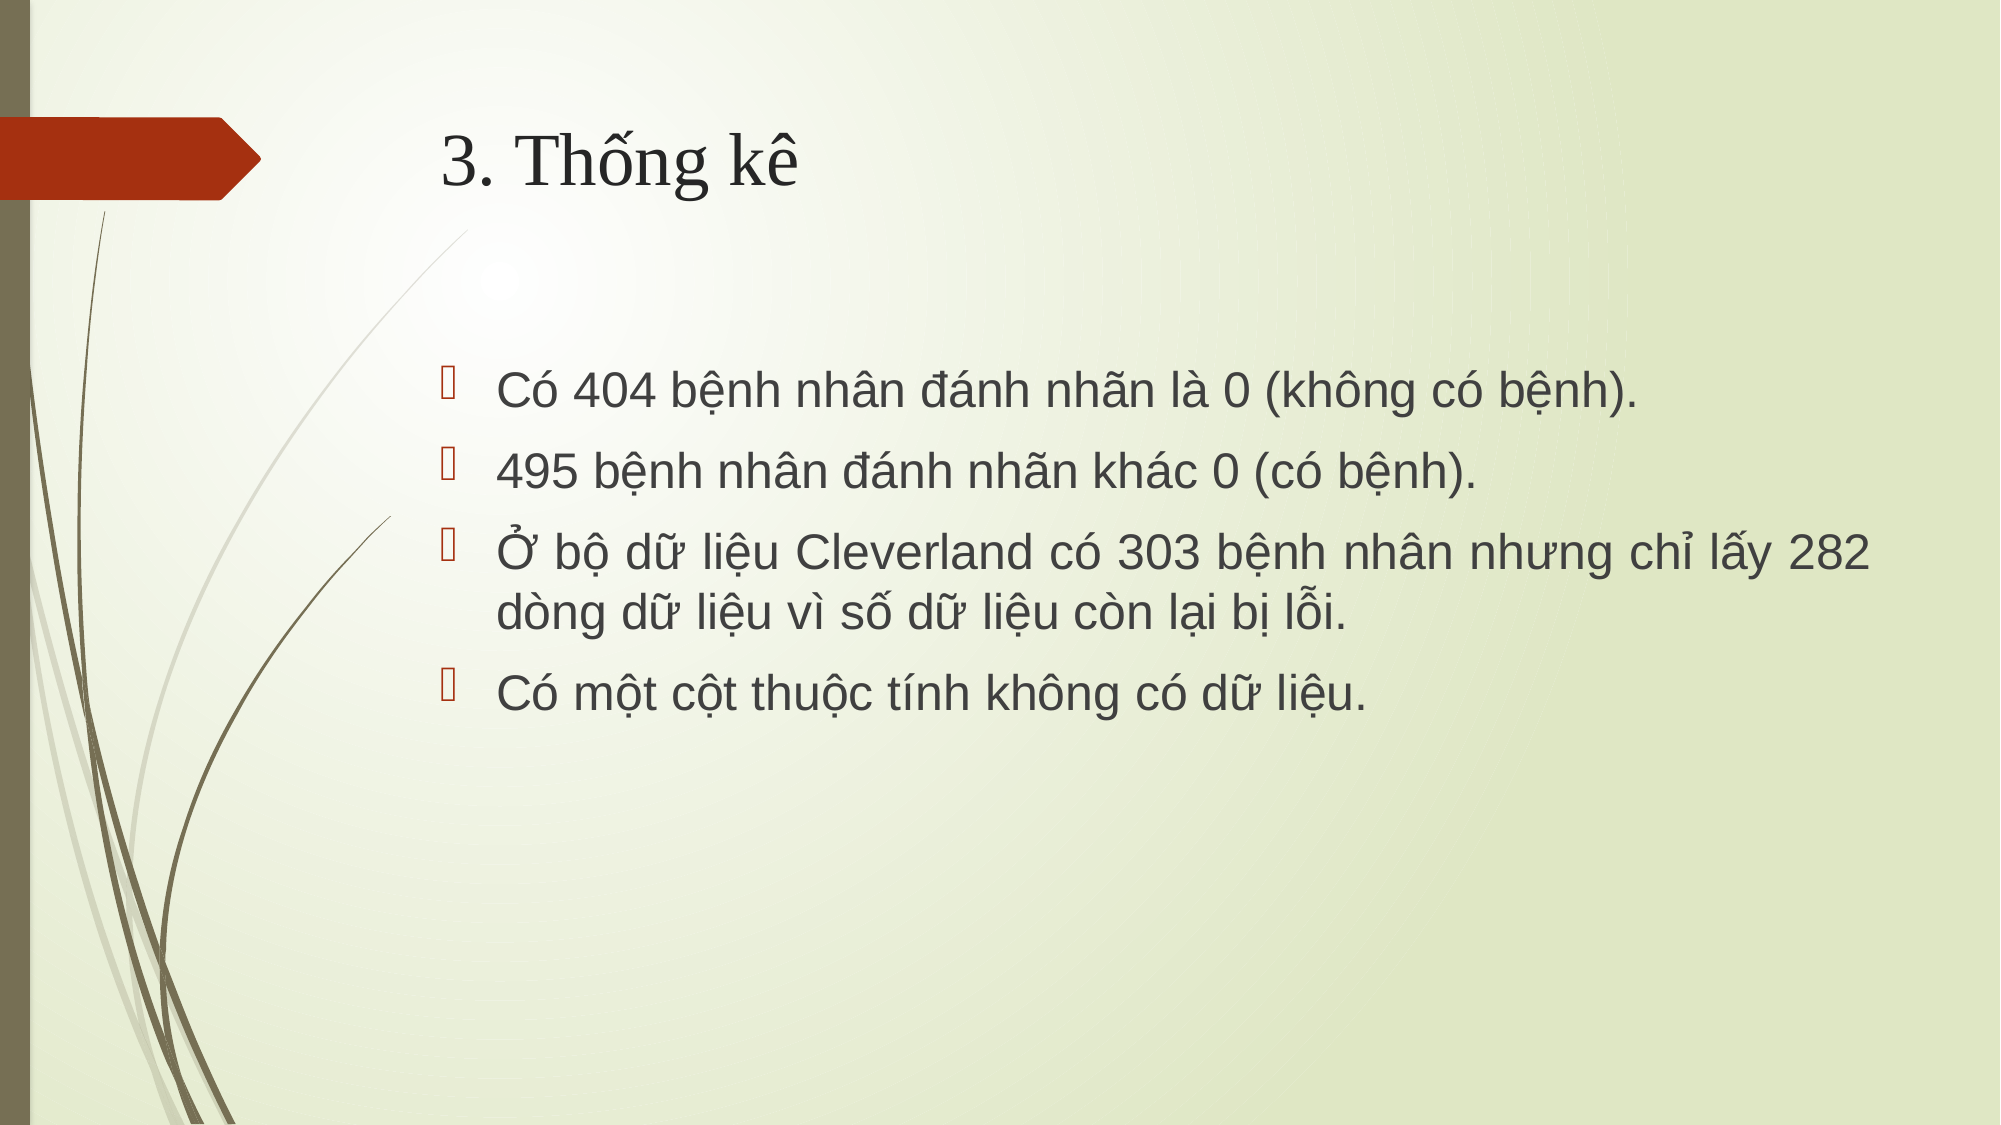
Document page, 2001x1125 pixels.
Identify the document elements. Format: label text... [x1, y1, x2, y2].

title 3. Thống kê [425, 102, 1888, 313]
list Có 404 bệnh nhân đánh nhãn là 0 (không có bệnh). 495 bệnh nhân đánh nhãn khác 0 (có bệnh). Ở bộ dữ liệu Cleverland có 303 bệnh nhân nhưng chỉ lấy 282 dòng dữ liệu vì số dữ liệu còn lại bị lỗi. Có một cột thuộc tính không có dữ liệu. [424, 350, 1888, 970]
